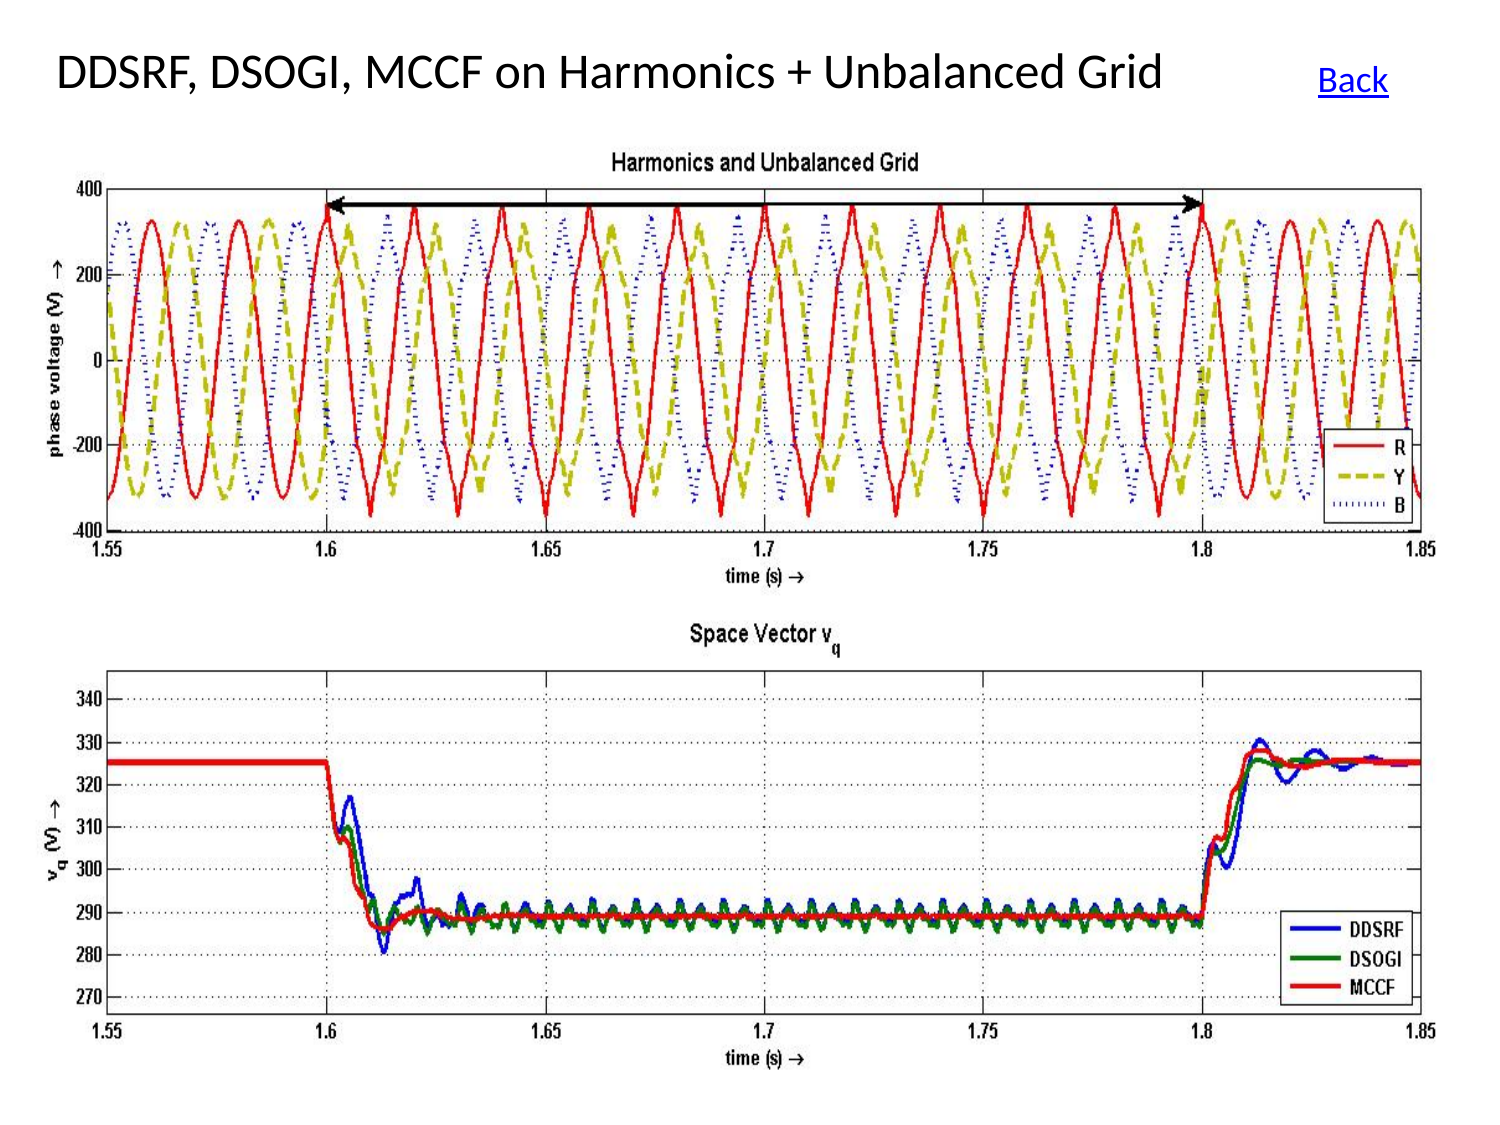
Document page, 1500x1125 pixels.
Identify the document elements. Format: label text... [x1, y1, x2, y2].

text_box Back [1302, 47, 1404, 107]
picture [0, 108, 1500, 1125]
title DDSRF, DSOGI, MCCF on Harmonics + Unbalanced Grid [41, 0, 1199, 107]
